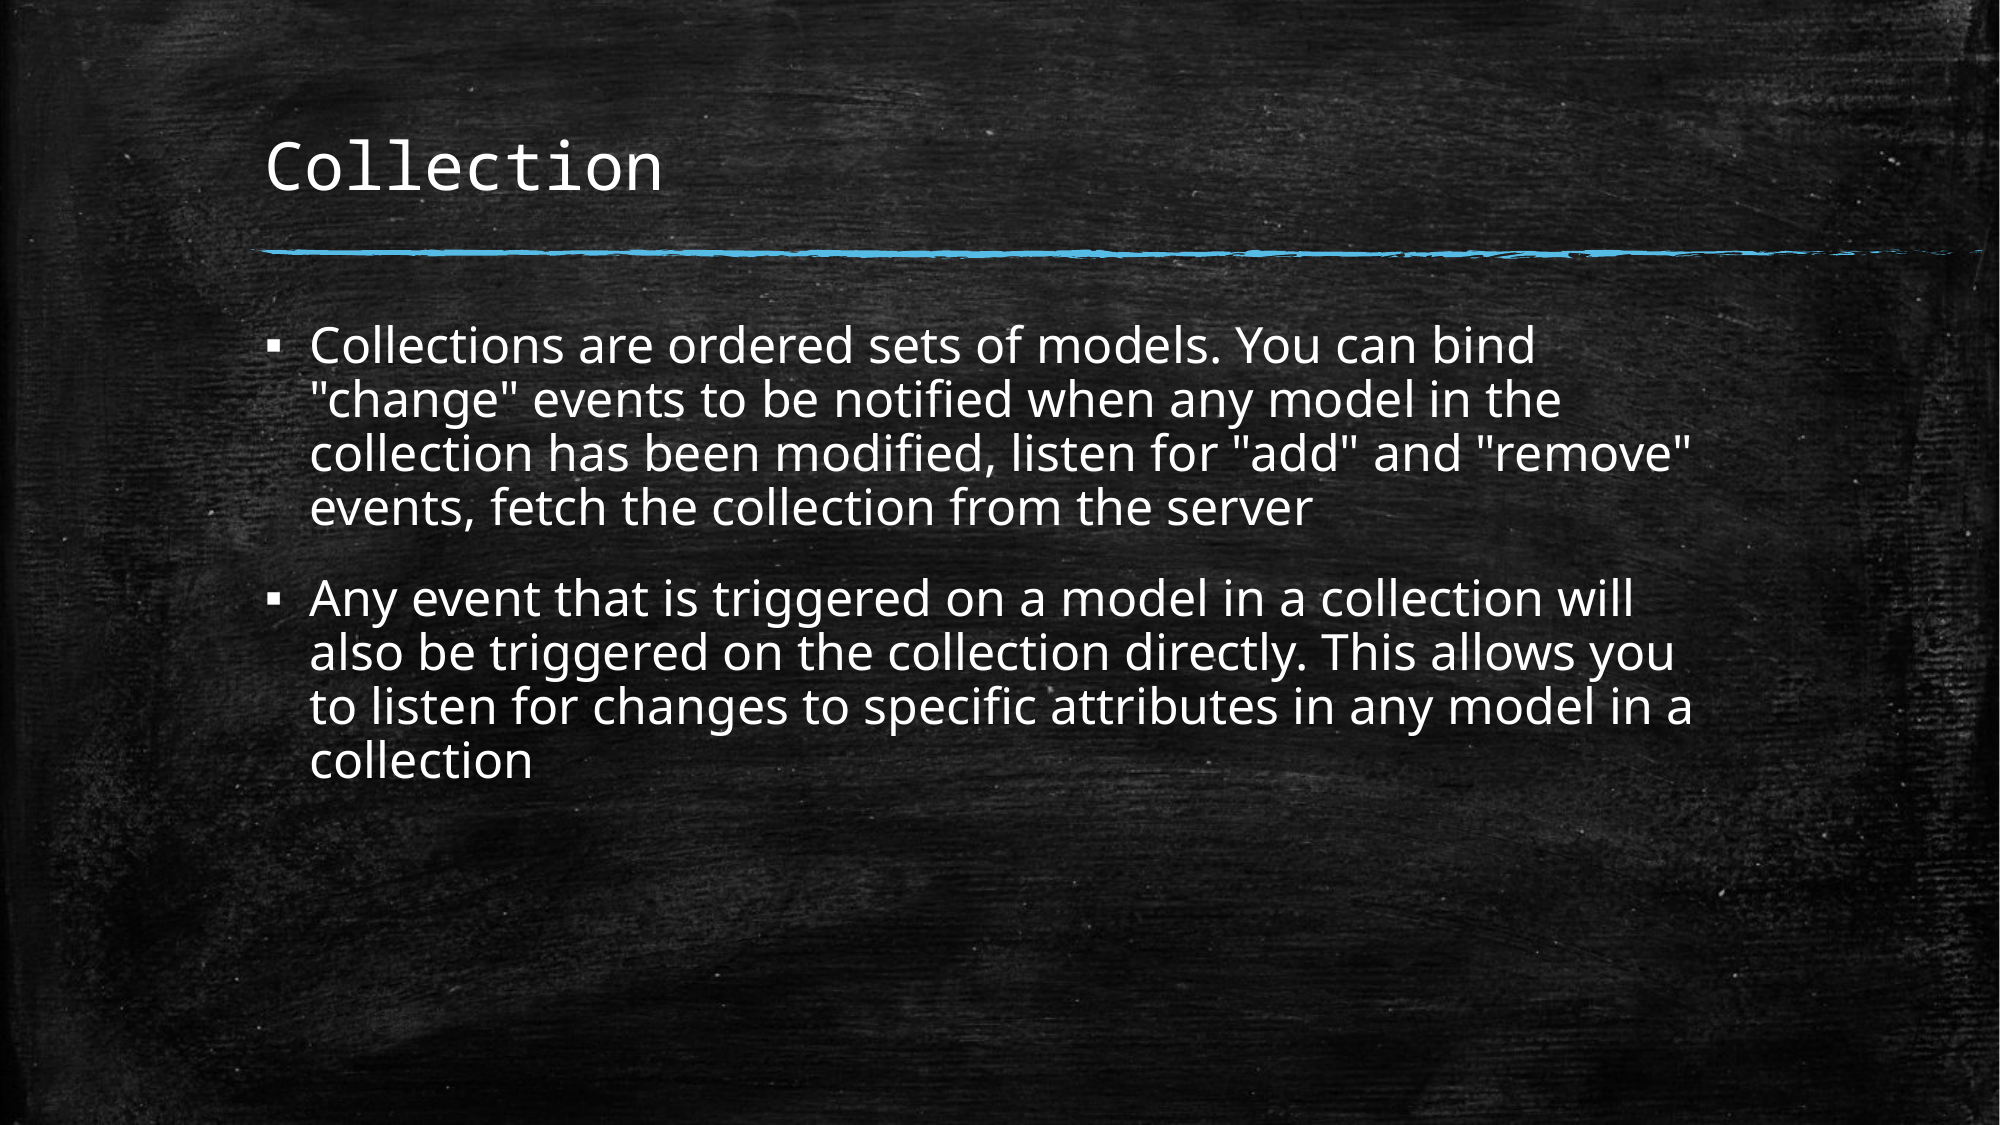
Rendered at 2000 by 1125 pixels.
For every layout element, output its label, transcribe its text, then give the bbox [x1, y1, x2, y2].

list Collections are ordered sets of models. You can bind "change" events to be notified when any model in the collection has been modified, listen for "add" and "remove" events, fetch the collection from the server Any event that is triggered on a model in a collection will also be triggered on the collection directly. This allows you to listen for changes to specific attributes in any model in a collection [249, 312, 1750, 1013]
title Collection [249, 45, 1750, 213]
